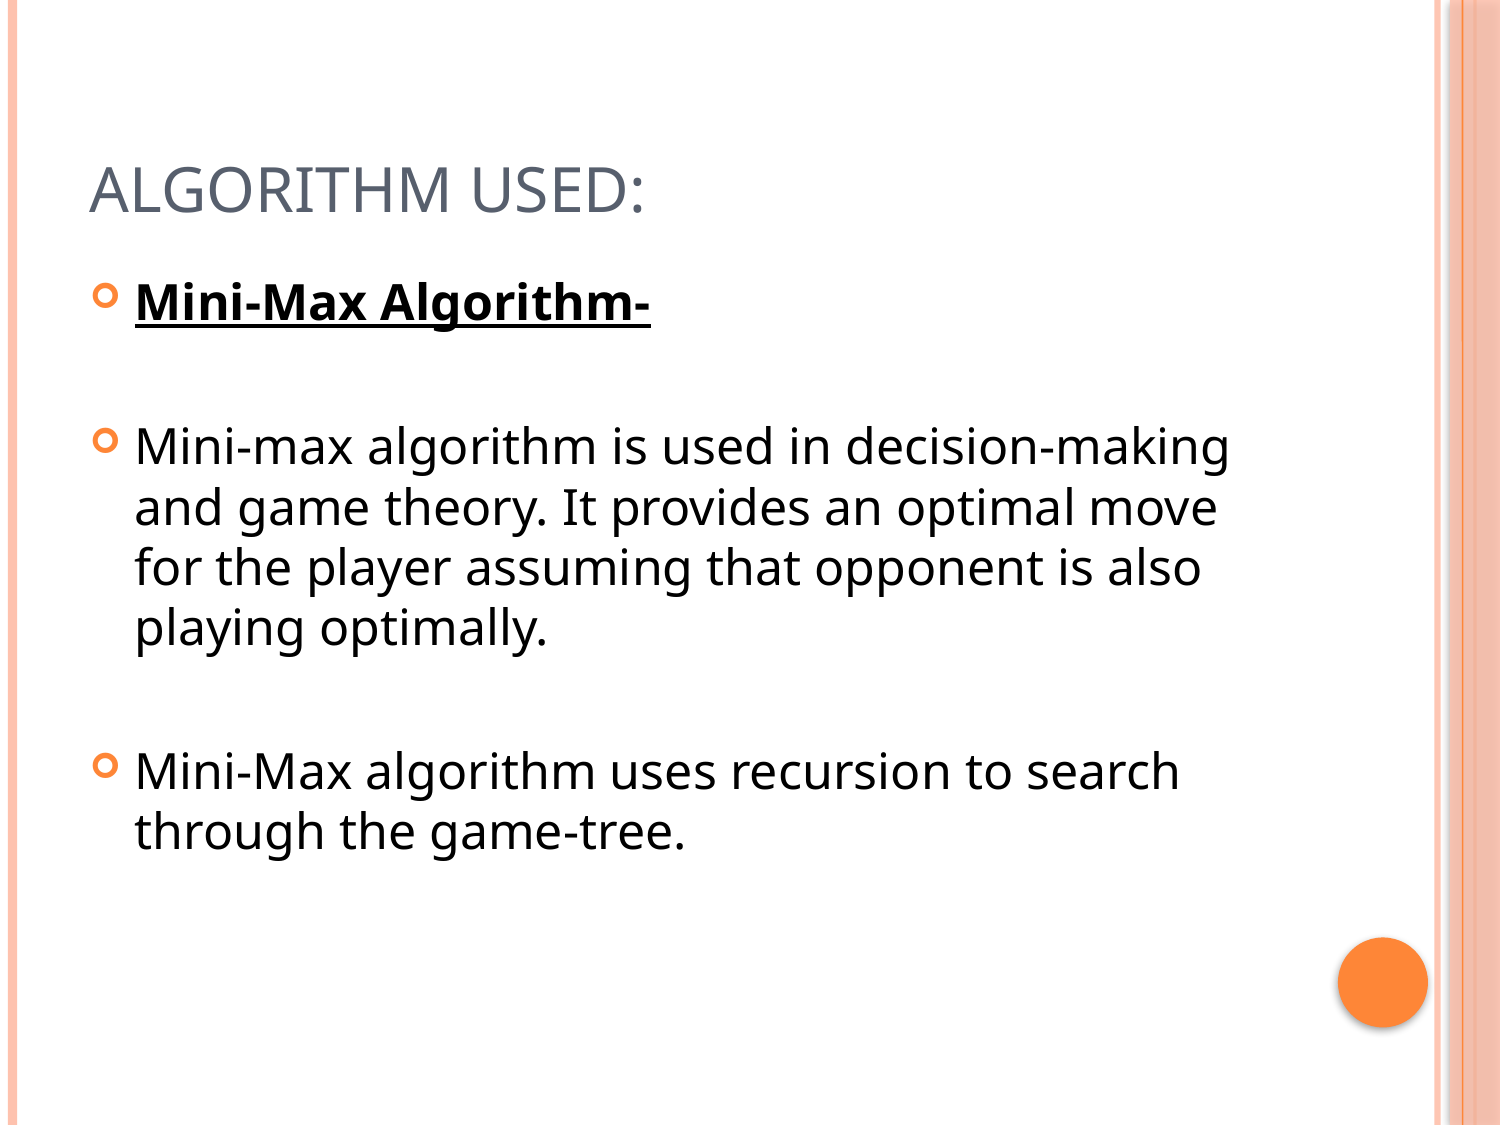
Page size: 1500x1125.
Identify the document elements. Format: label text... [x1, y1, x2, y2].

list Mini-Max Algorithm- Mini-max algorithm is used in decision-making and game theory. It provides an optimal move for the player assuming that opponent is also playing optimally. Mini-Max algorithm uses recursion to search through the game-tree. [75, 262, 1300, 1062]
title Algorithm Used: [75, 45, 1300, 233]
